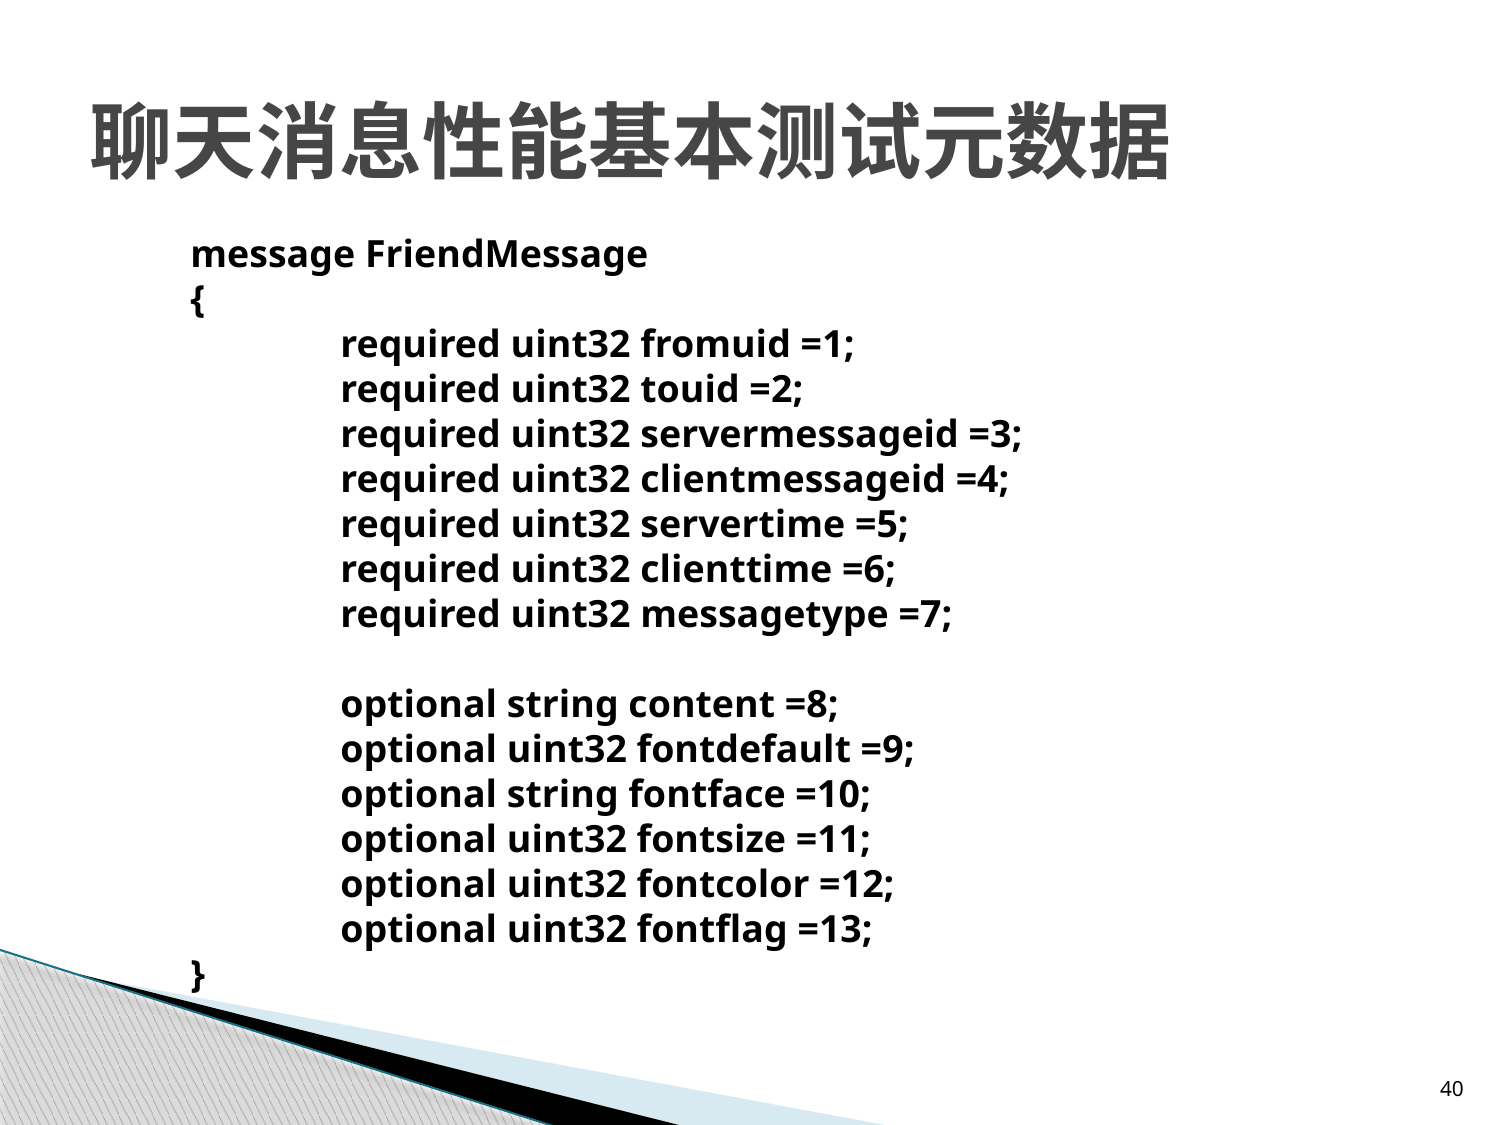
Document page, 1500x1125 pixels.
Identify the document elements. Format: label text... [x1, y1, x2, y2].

text_box message FriendMessage { required uint32 fromuid =1; required uint32 touid =2; required uint32 servermessageid =3; required uint32 clientmessageid =4; required uint32 servertime =5; required uint32 clienttime =6; required uint32 messagetype =7; optional string content =8; optional uint32 fontdefault =9; optional string fontface =10; optional uint32 fontsize =11; optional uint32 fontcolor =12; optional uint32 fontflag =13; } [175, 222, 1278, 1003]
slide_number 40 [1418, 1051, 1479, 1112]
title 聊天消息性能基本测试元数据 [75, 45, 1425, 233]
